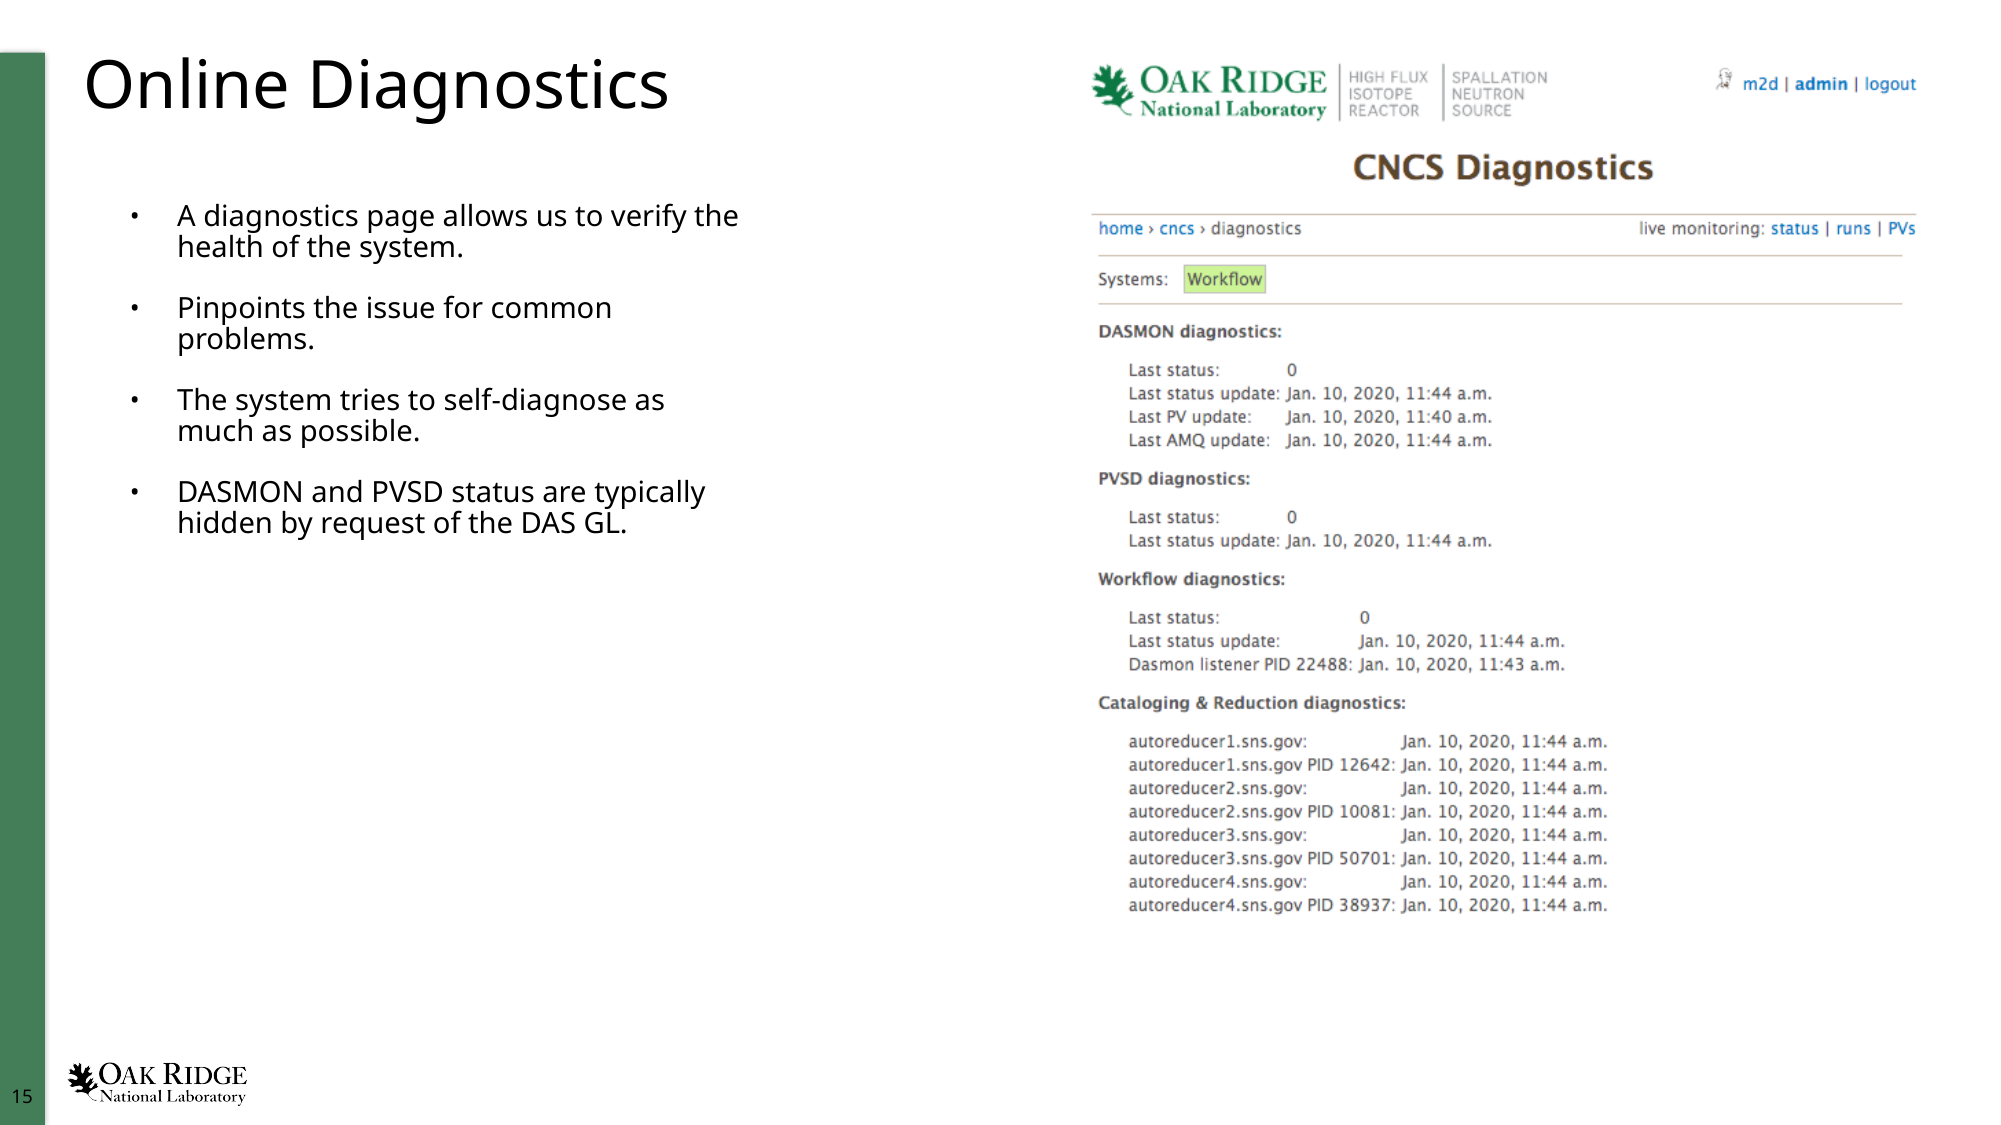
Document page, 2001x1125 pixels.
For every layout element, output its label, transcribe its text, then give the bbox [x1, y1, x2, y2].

picture [67, 1062, 247, 1106]
title Online Diagnostics [68, 43, 1486, 132]
picture [1045, 52, 1960, 936]
list A diagnostics page allows us to verify the health of the system. Pinpoints the issue for common problems. The system tries to self-diagnose as much as possible. DASMON and PVSD status are typically hidden by request of the DAS GL. [114, 193, 757, 883]
